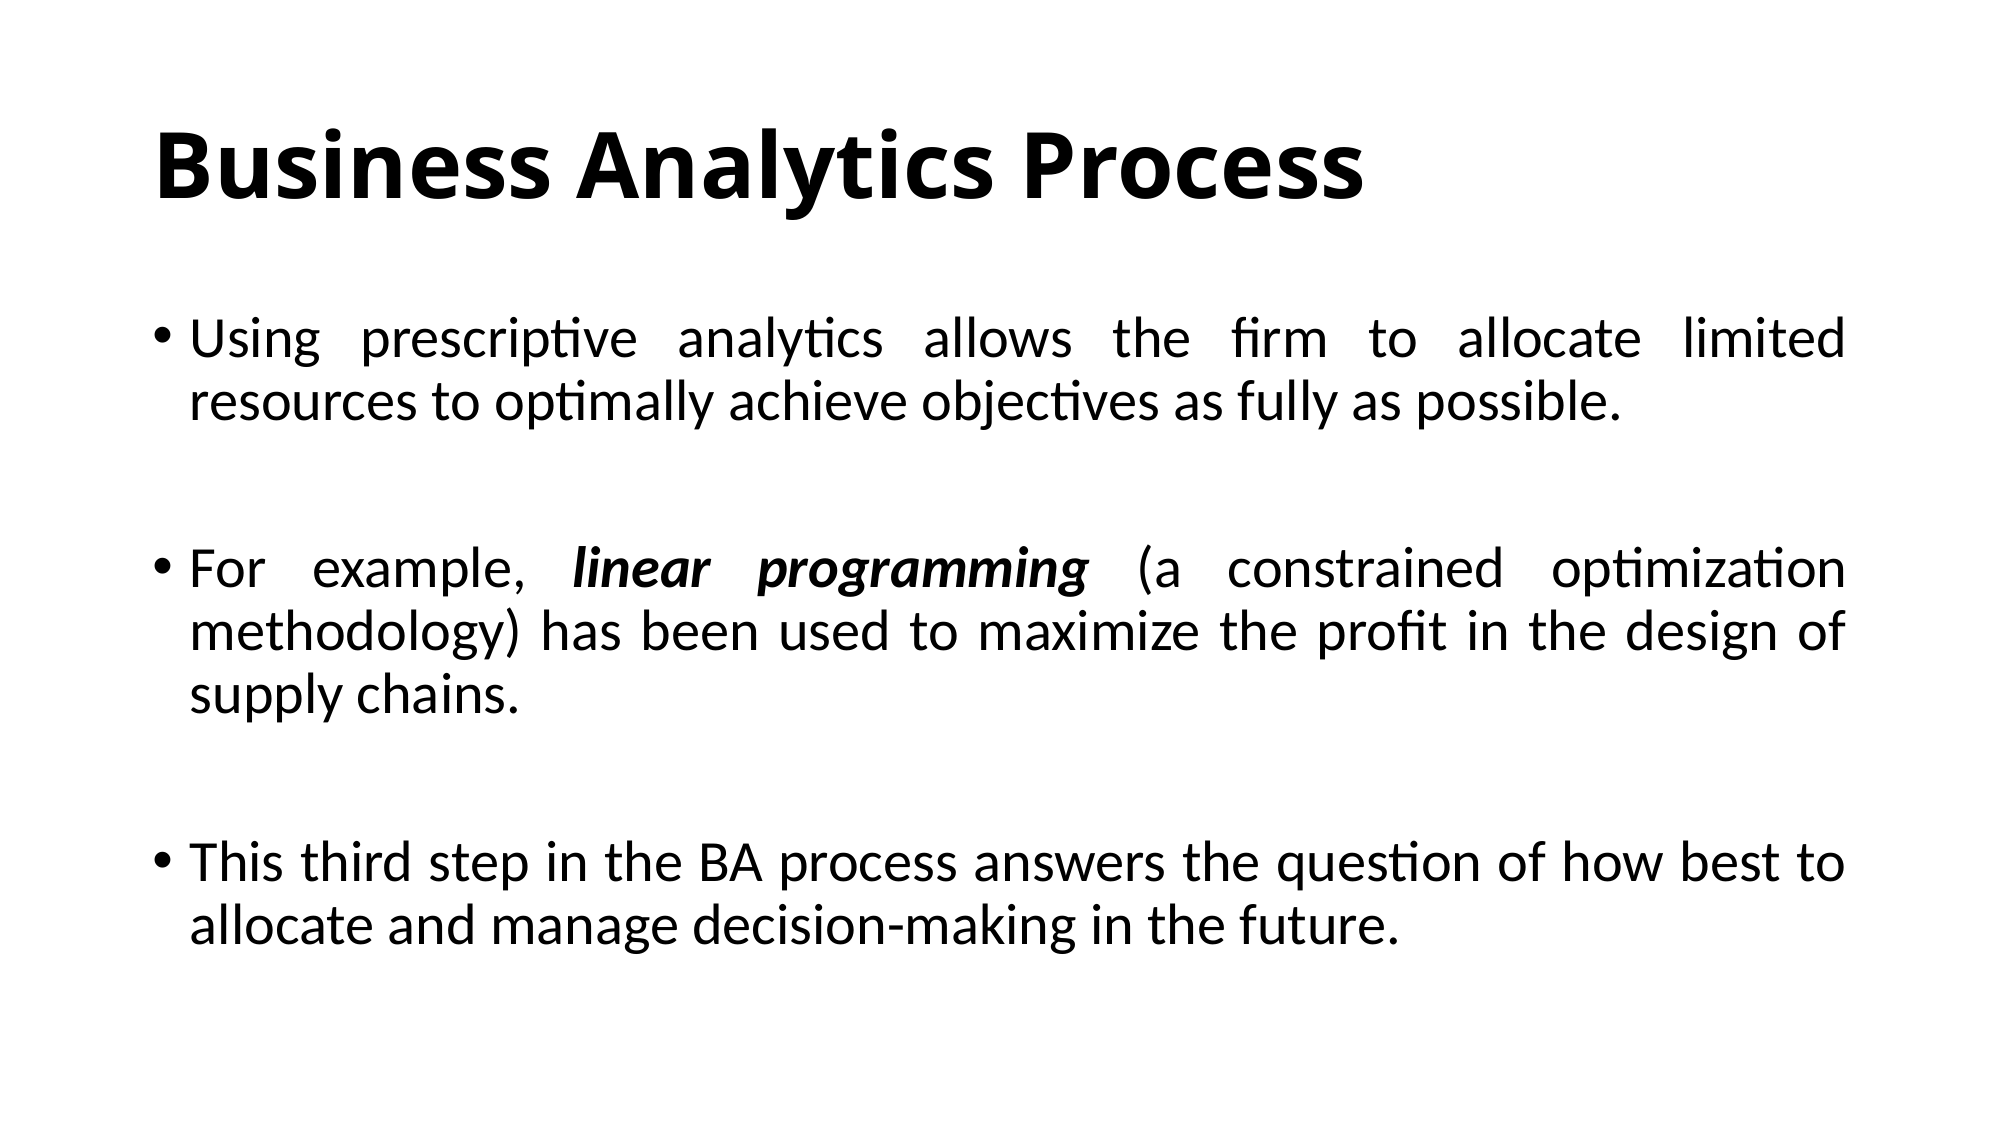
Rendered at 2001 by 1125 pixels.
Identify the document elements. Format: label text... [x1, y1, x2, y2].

list Using prescriptive analytics allows the firm to allocate limited resources to optimally achieve objectives as fully as possible. For example, linear programming (a constrained optimization methodology) has been used to maximize the profit in the design of supply chains. This third step in the BA process answers the question of how best to allocate and manage decision-making in the future. [137, 299, 1863, 1014]
title Business Analytics Process [137, 59, 1863, 278]
